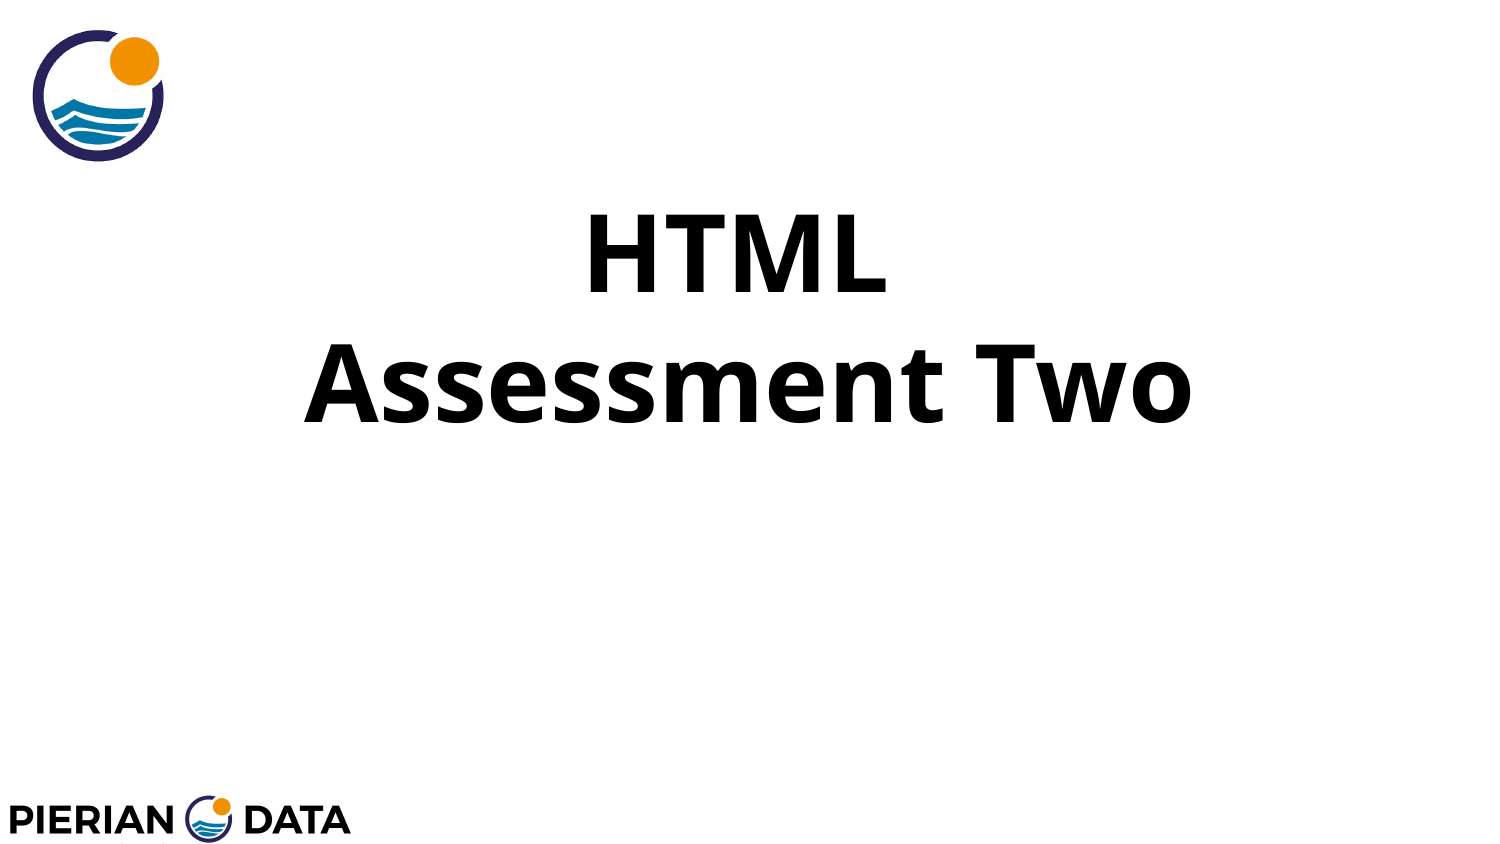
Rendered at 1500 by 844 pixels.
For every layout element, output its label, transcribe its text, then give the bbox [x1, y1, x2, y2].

title HTML Assessment Two [51, 122, 1449, 459]
picture [24, 24, 172, 167]
picture [0, 787, 368, 844]
